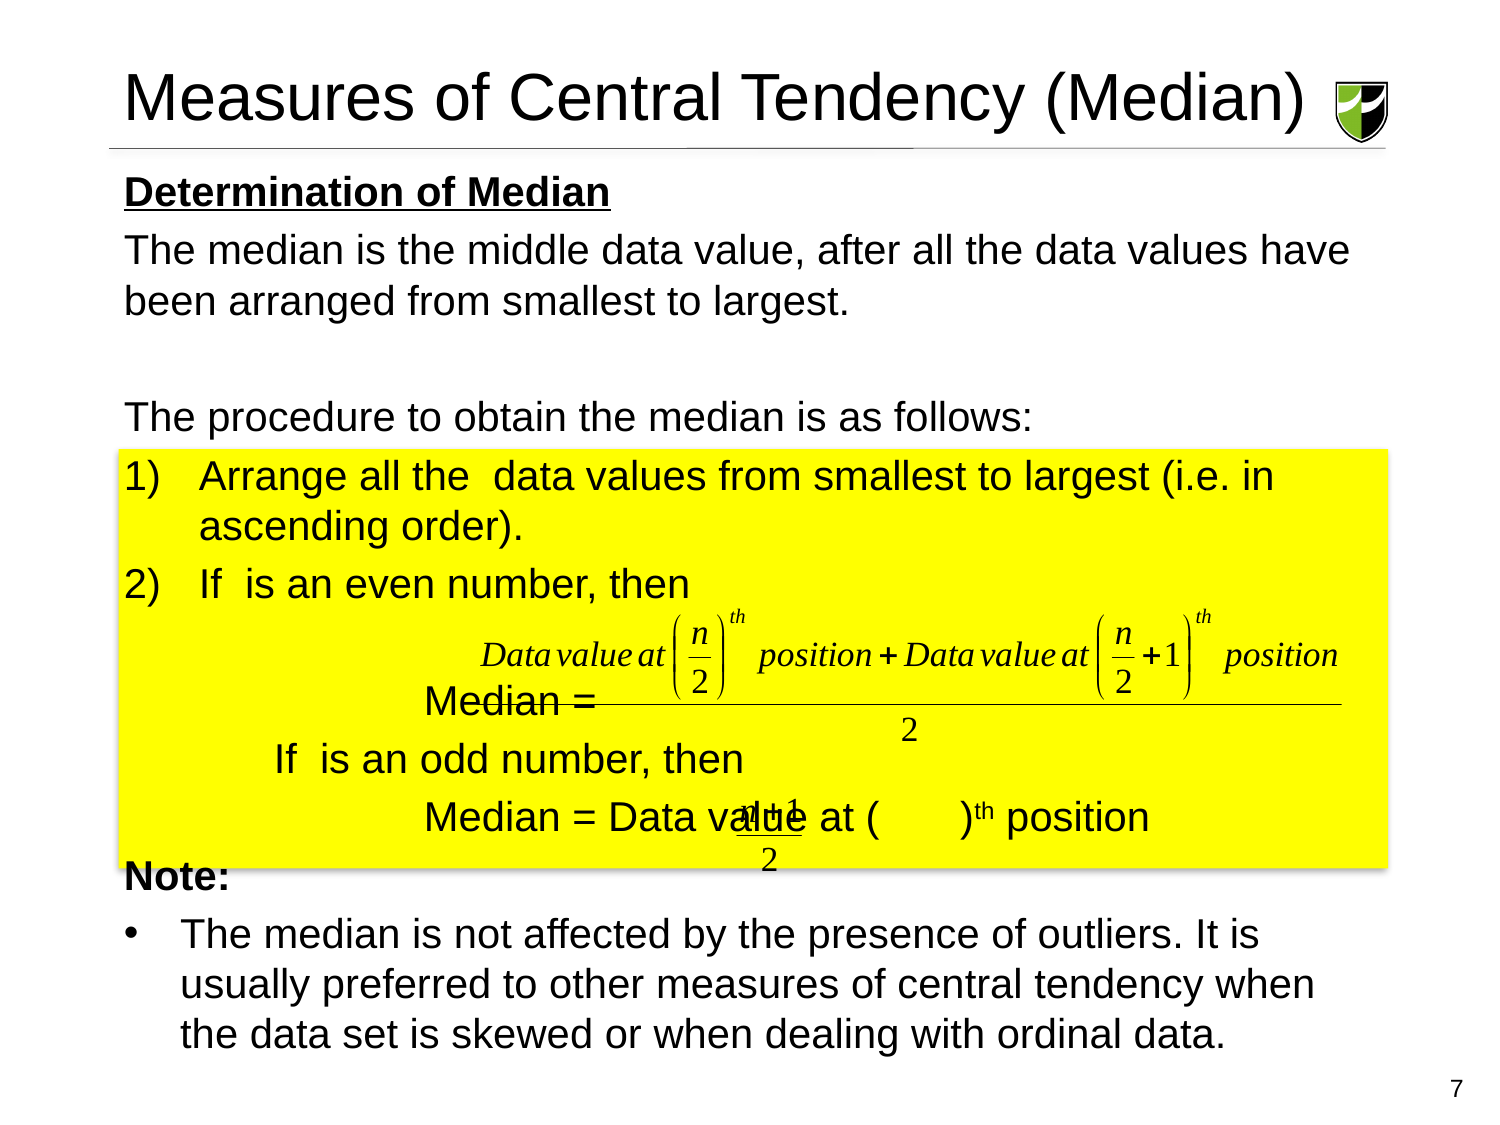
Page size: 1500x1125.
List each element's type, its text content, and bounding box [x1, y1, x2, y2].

picture [1335, 75, 1393, 143]
slide_number 7 [1435, 1065, 1500, 1125]
title Measures of Central Tendency (Median) [109, 46, 1349, 139]
text_box [118, 448, 1389, 869]
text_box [730, 788, 808, 880]
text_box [470, 598, 1350, 750]
